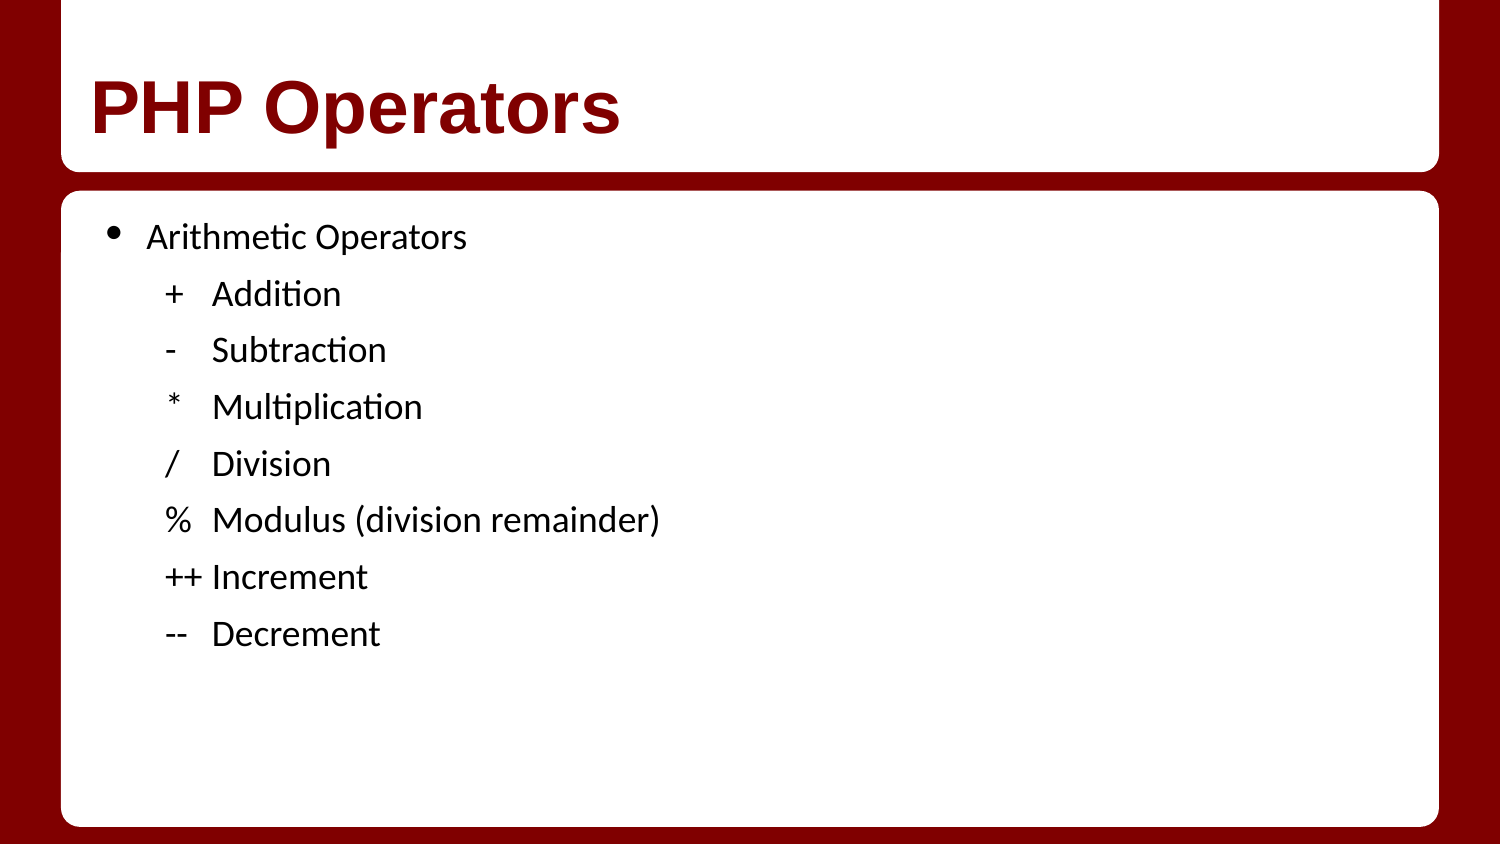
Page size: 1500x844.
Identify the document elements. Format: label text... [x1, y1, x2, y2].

list Arithmetic Operators + Addition - Subtraction * Multiplication / Division % Modulus (division remainder) ++ Increment -- Decrement [75, 196, 1425, 808]
title PHP Operators [75, 22, 1425, 164]
